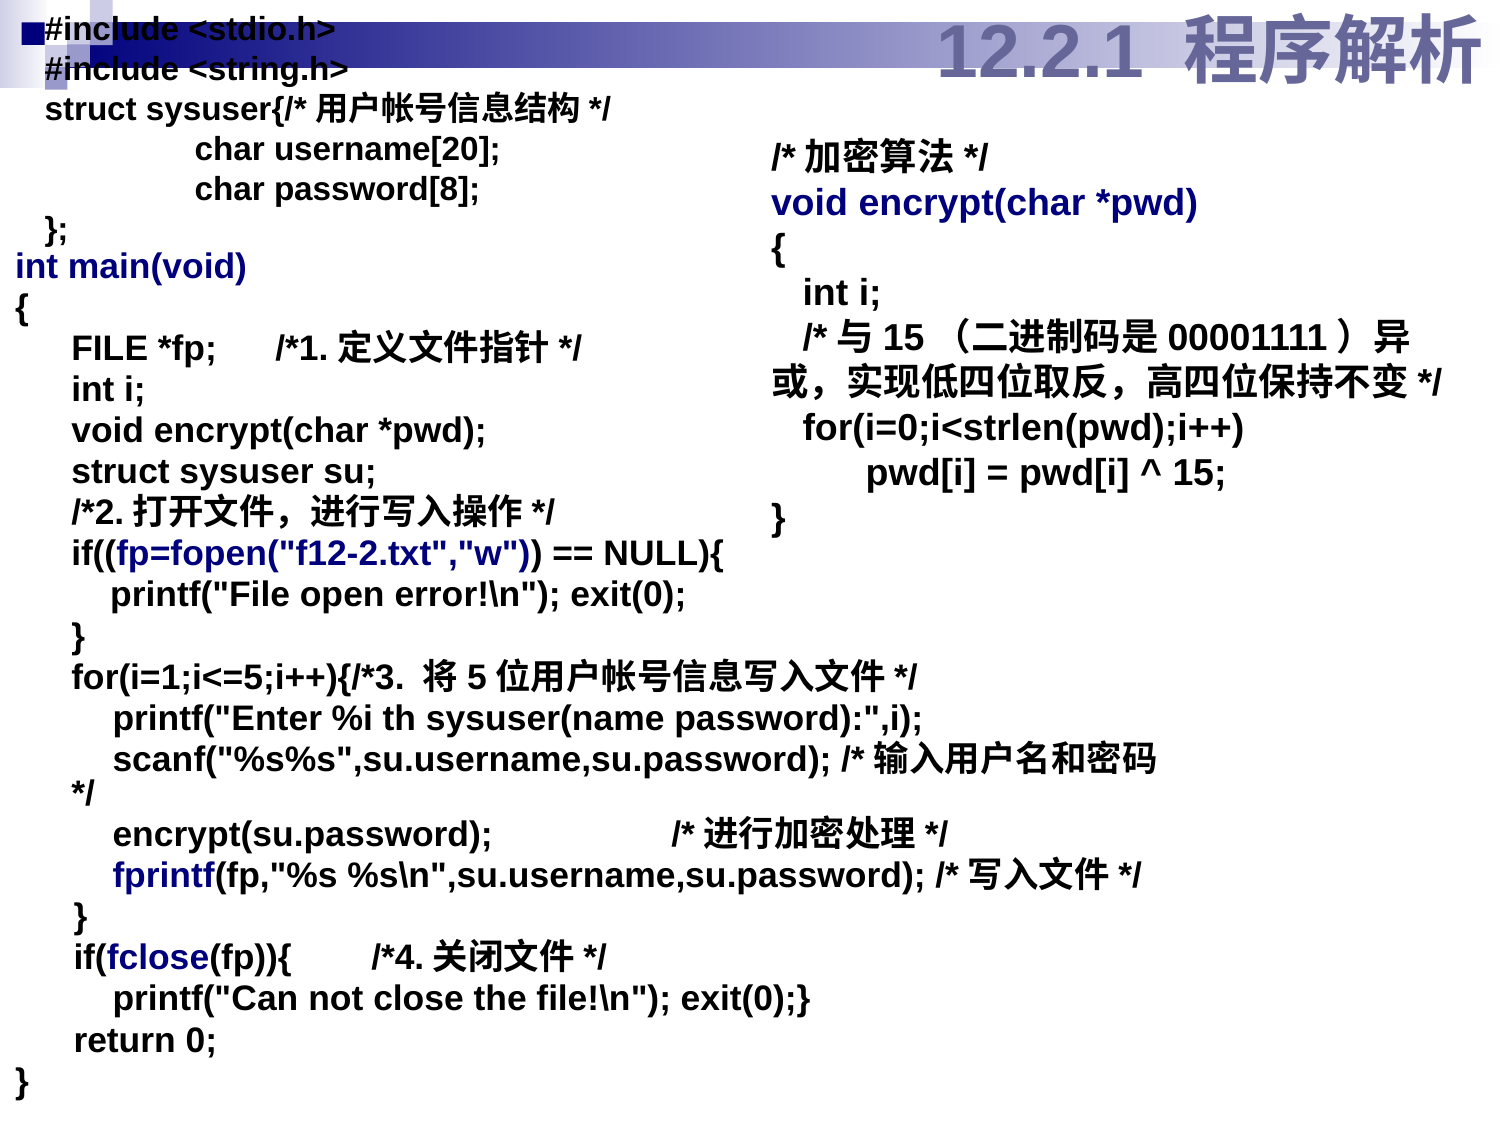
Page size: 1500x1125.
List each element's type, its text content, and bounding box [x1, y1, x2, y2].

text_box /*加密算法*/ void encrypt(char *pwd) { int i; /*与15（二进制码是00001111）异或，实现低四位取反，高四位保持不变*/ for(i=0;i<strlen(pwd);i++) pwd[i] = pwd[i] ^ 15; } [755, 125, 1500, 546]
list int main(void) { FILE *fp; /*1.定义文件指针*/ int i; void encrypt(char *pwd); struct sysuser su; /*2.打开文件，进行写入操作*/ if((fp=fopen("f12-2.txt","w")) == NULL){ printf("File open error!\n"); exit(0); } for(i=1;i<=5;i++){/*3. 将5位用户帐号信息写入文件*/ printf("Enter %i th sysuser(name password):",i); scanf("%s%s",su.username,su.password); /*输入用户名和密码 */ encrypt(su.password); /*进行加密处理*/ fprintf(fp,"%s %s\n",su.username,su.password); /*写入文件*/ } if(fclose(fp)){ /*4.关闭文件*/ printf("Can not close the file!\n"); exit(0);} return 0; } [0, 243, 1211, 1125]
text_box #include <stdio.h> #include <string.h> struct sysuser{/*用户帐号信息结构*/ char username[20]; char password[8]; }; [29, 0, 774, 255]
title 12.2.1 程序解析 [921, 0, 1500, 95]
